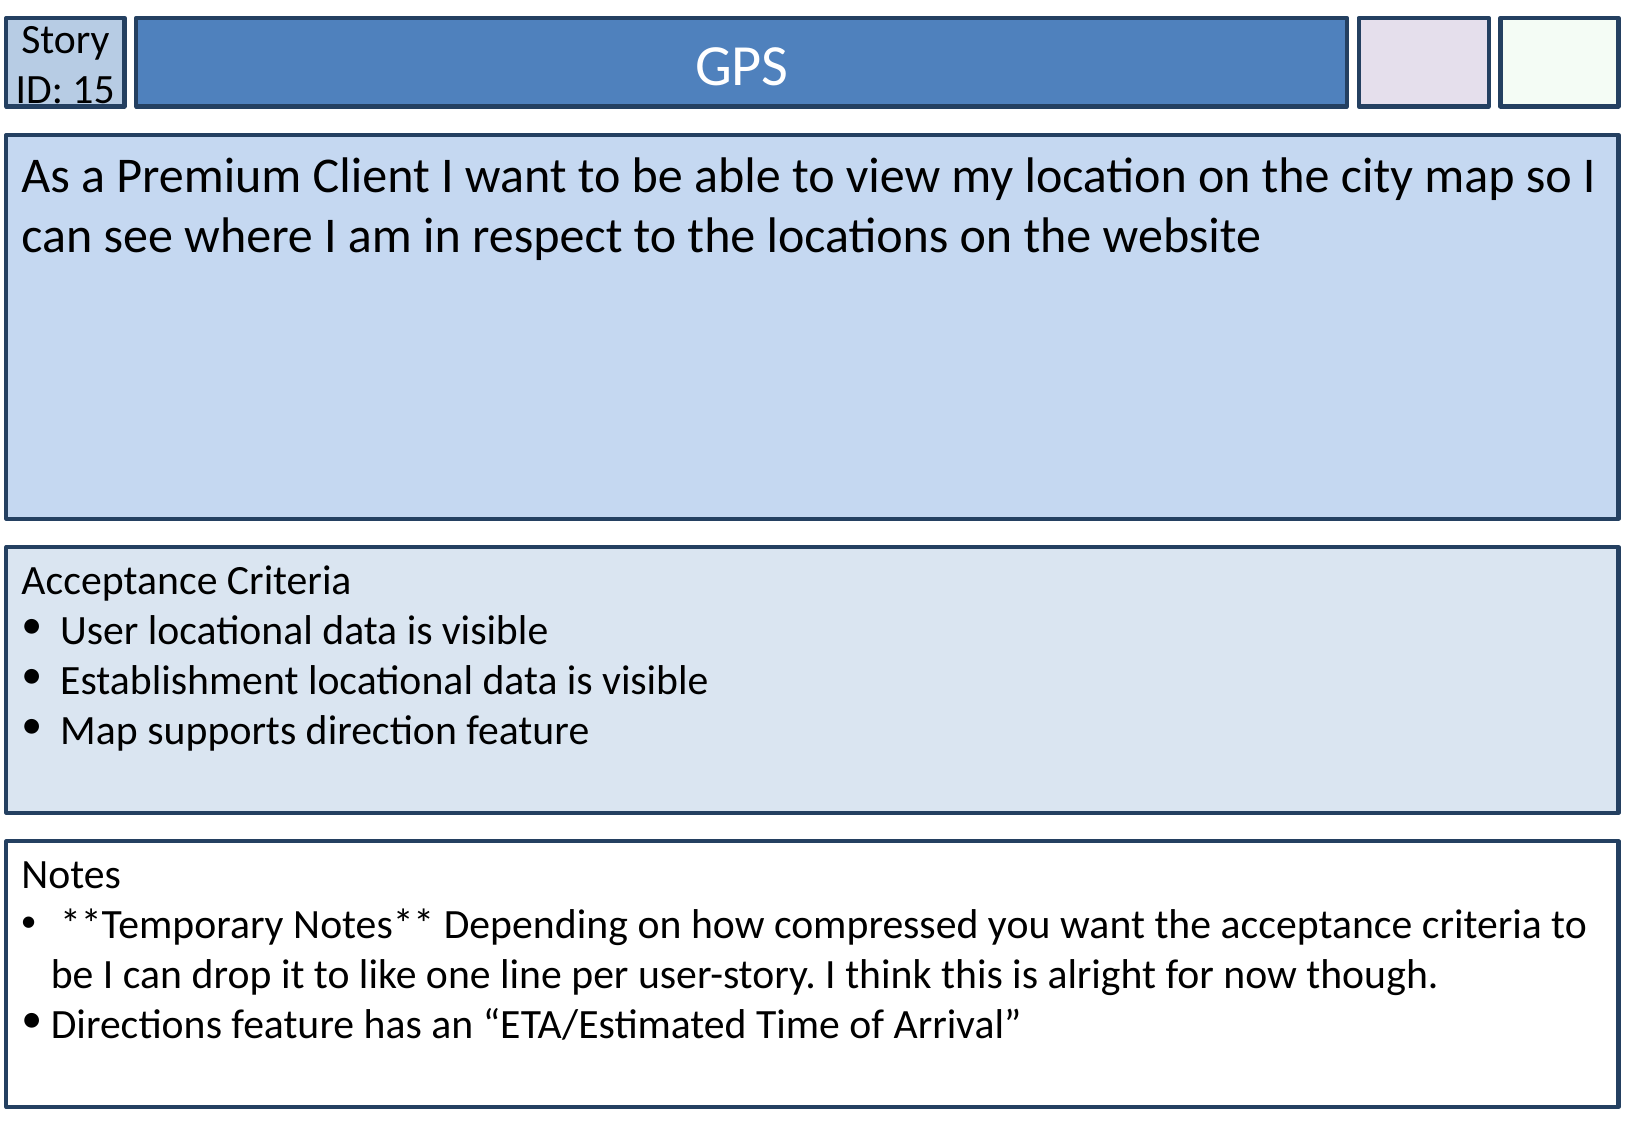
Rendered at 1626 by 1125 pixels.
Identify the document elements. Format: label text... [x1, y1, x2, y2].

text_box As a Premium Client I want to be able to view my location on the city map so I can see where I am in respect to the locations on the website [6, 134, 1619, 519]
text_box [1358, 17, 1489, 107]
text_box Acceptance Criteria User locational data is visible Establishment locational data is visible Map supports direction feature [6, 547, 1619, 813]
text_box GPS [136, 17, 1347, 107]
text_box Notes **Temporary Notes** Depending on how compressed you want the acceptance criteria to be I can drop it to like one line per user-story. I think this is alright for now though. Directions feature has an “ETA/Estimated Time of Arrival” [6, 841, 1619, 1107]
text_box Story ID: 15 [6, 17, 125, 107]
text_box [1500, 17, 1619, 107]
